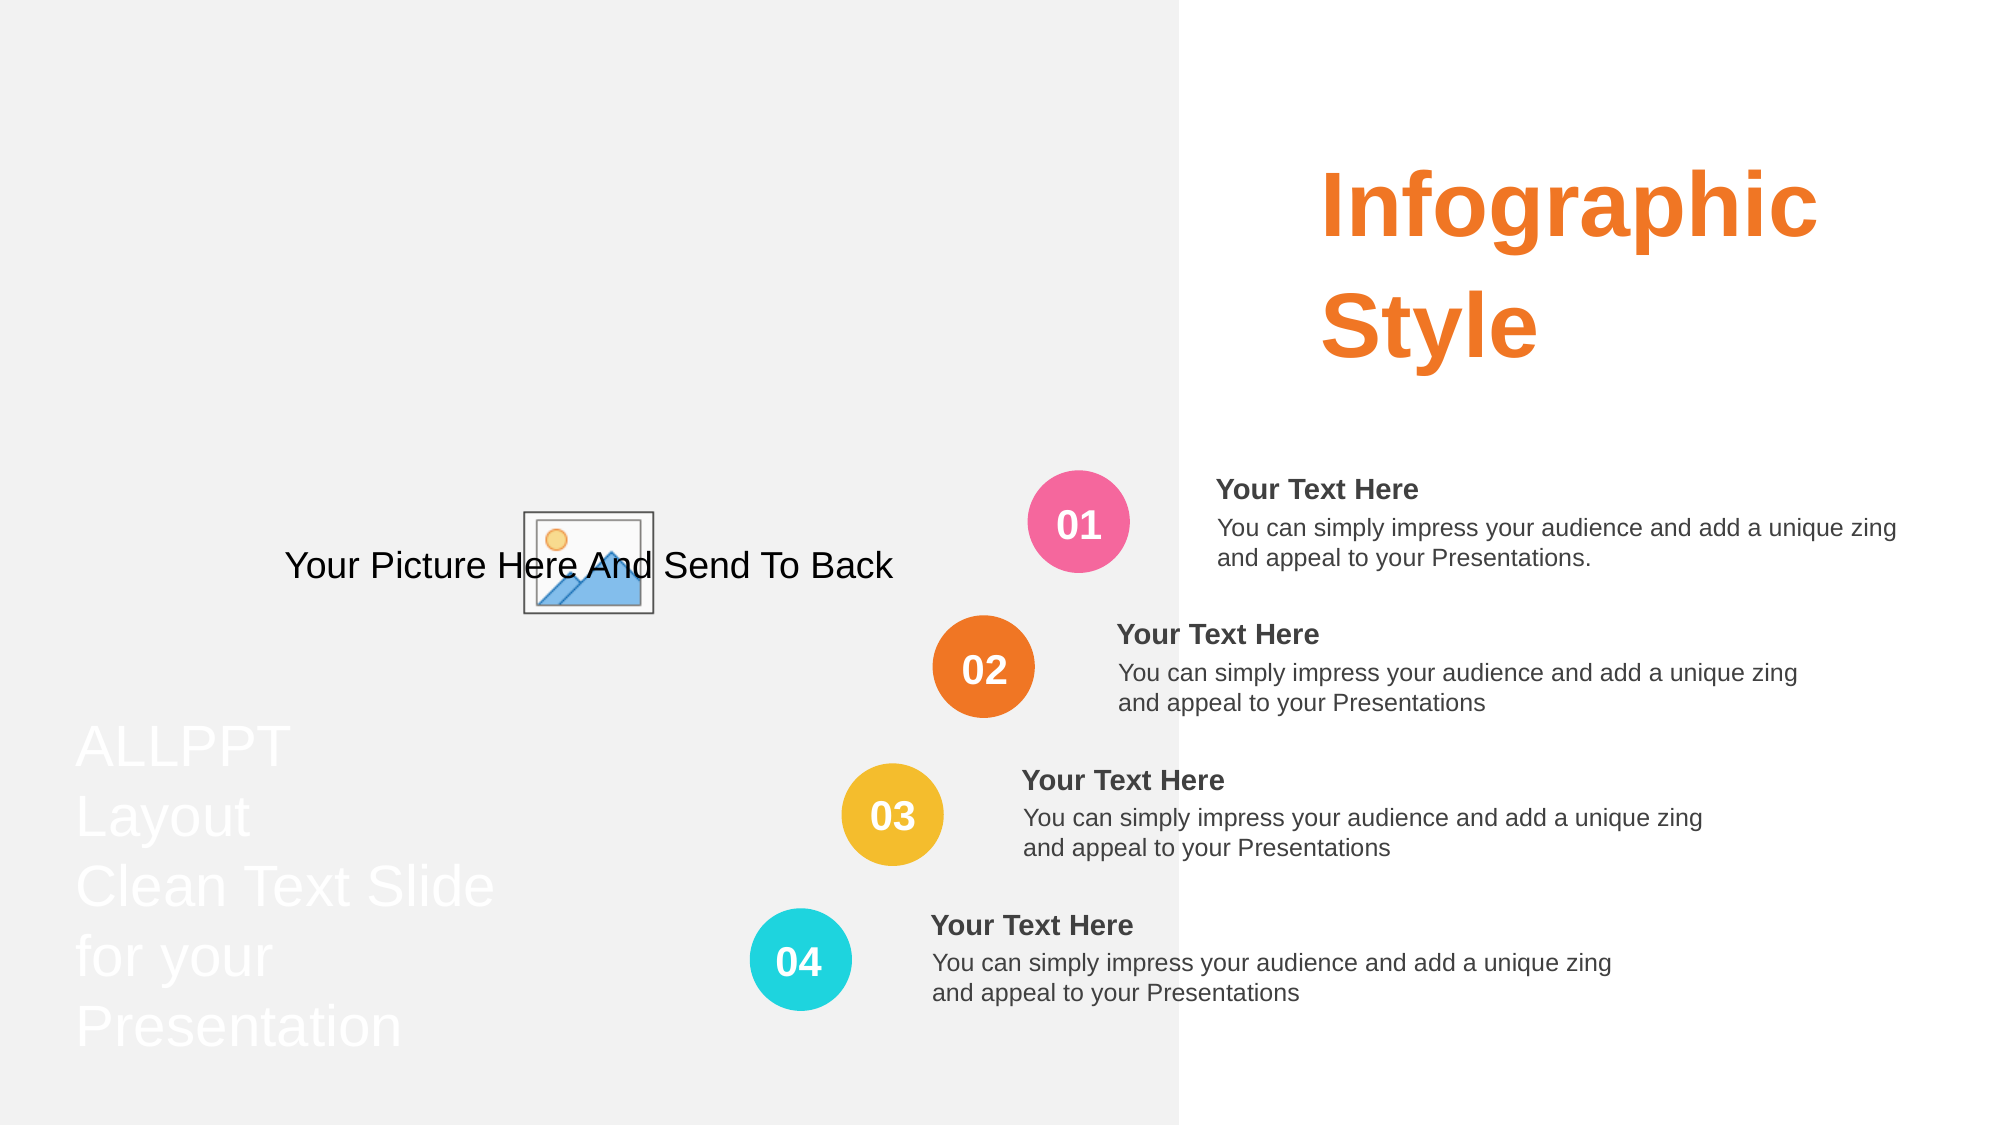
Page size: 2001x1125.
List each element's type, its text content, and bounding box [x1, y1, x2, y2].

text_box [1006, 753, 1731, 871]
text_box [1101, 608, 1826, 725]
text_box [1200, 463, 1925, 580]
picture [0, 0, 1179, 1125]
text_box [915, 898, 1640, 1016]
text_box Infographic Style [1305, 75, 1925, 435]
